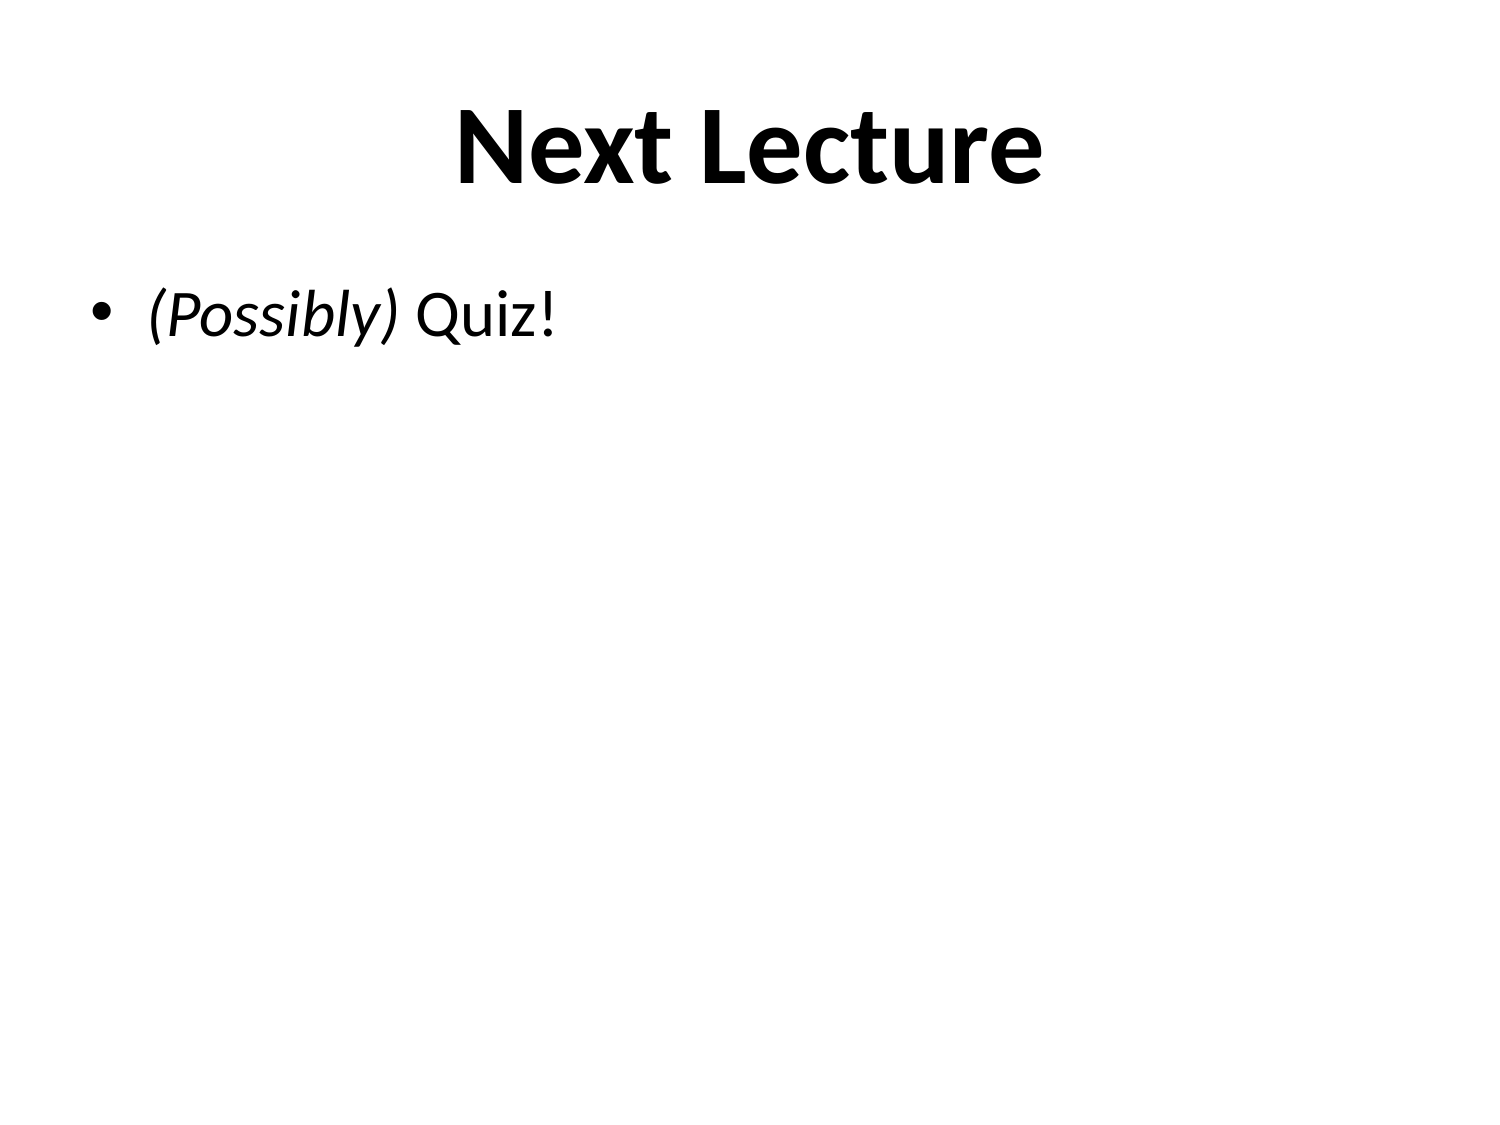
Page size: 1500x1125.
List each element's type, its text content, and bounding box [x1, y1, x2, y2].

list (Possibly) Quiz! [75, 262, 1425, 1005]
title Next Lecture [75, 45, 1425, 233]
